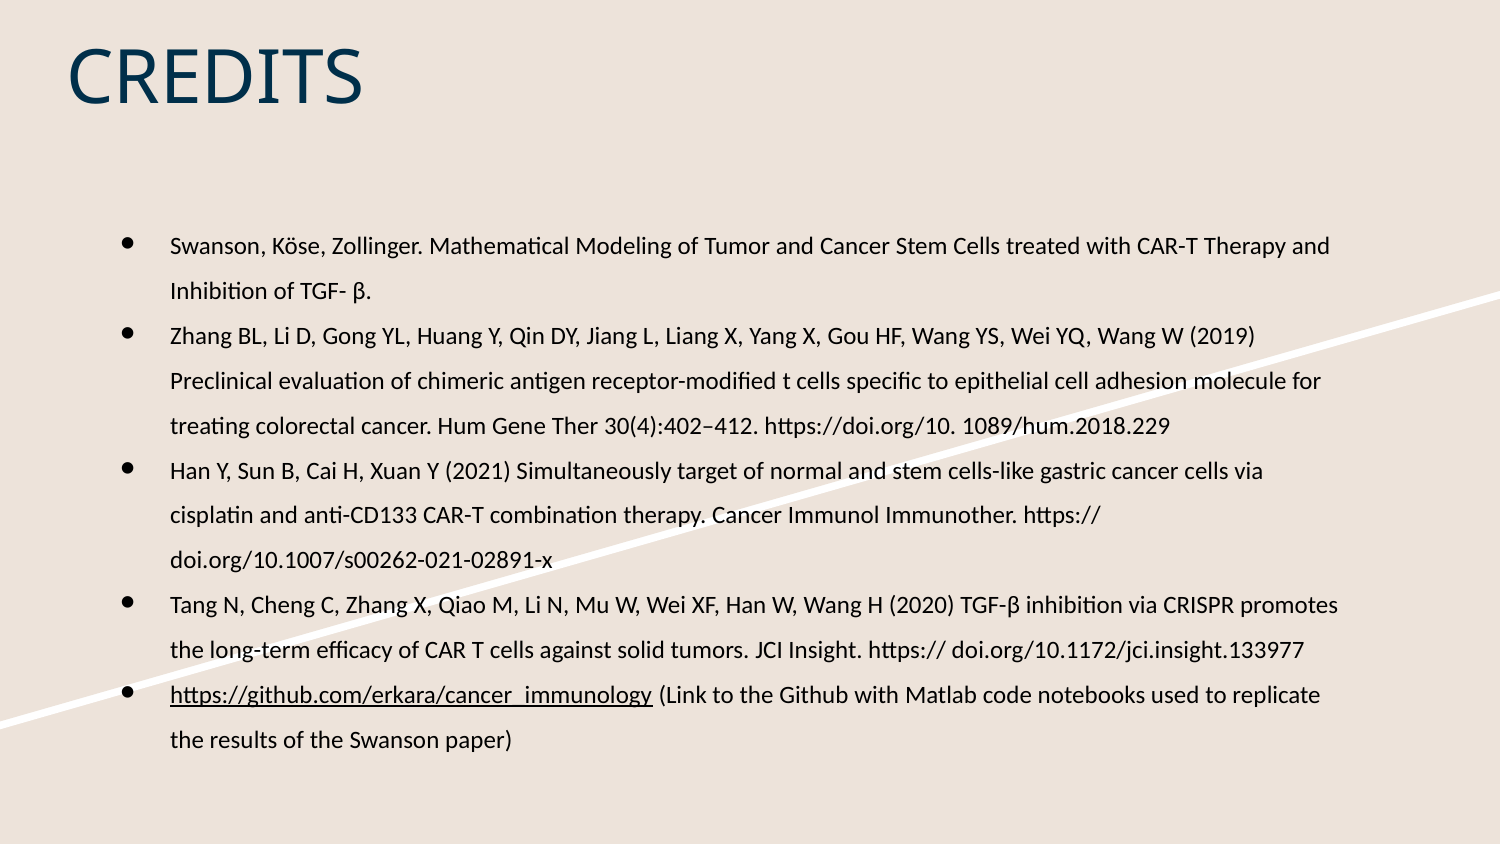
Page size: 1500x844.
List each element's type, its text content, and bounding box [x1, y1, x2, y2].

title CREDITS [51, 13, 1449, 225]
text_box Swanson, Köse, Zollinger. Mathematical Modeling of Tumor and Cancer Stem Cells treated with CAR-T Therapy and Inhibition of TGF- β. Zhang BL, Li D, Gong YL, Huang Y, Qin DY, Jiang L, Liang X, Yang X, Gou HF, Wang YS, Wei YQ, Wang W (2019) Preclinical evaluation of chimeric antigen receptor-modified t cells specific to epithelial cell adhesion molecule for treating colorectal cancer. Hum Gene Ther 30(4):402–412. https://doi.org/10. 1089/hum.2018.229 Han Y, Sun B, Cai H, Xuan Y (2021) Simultaneously target of normal and stem cells-like gastric cancer cells via cisplatin and anti-CD133 CAR-T combination therapy. Cancer Immunol Immunother. https:// doi.org/10.1007/s00262-021-02891-x Tang N, Cheng C, Zhang X, Qiao M, Li N, Mu W, Wei XF, Han W, Wang H (2020) TGF-β inhibition via CRISPR promotes the long-term efficacy of CAR T cells against solid tumors. JCI Insight. https:// doi.org/10.1172/jci.insight.133977 https://github.com/erkara/cancer_immunology (Link to the Github with Matlab code notebooks used to replicate the results of the Swanson paper) [80, 199, 1368, 767]
